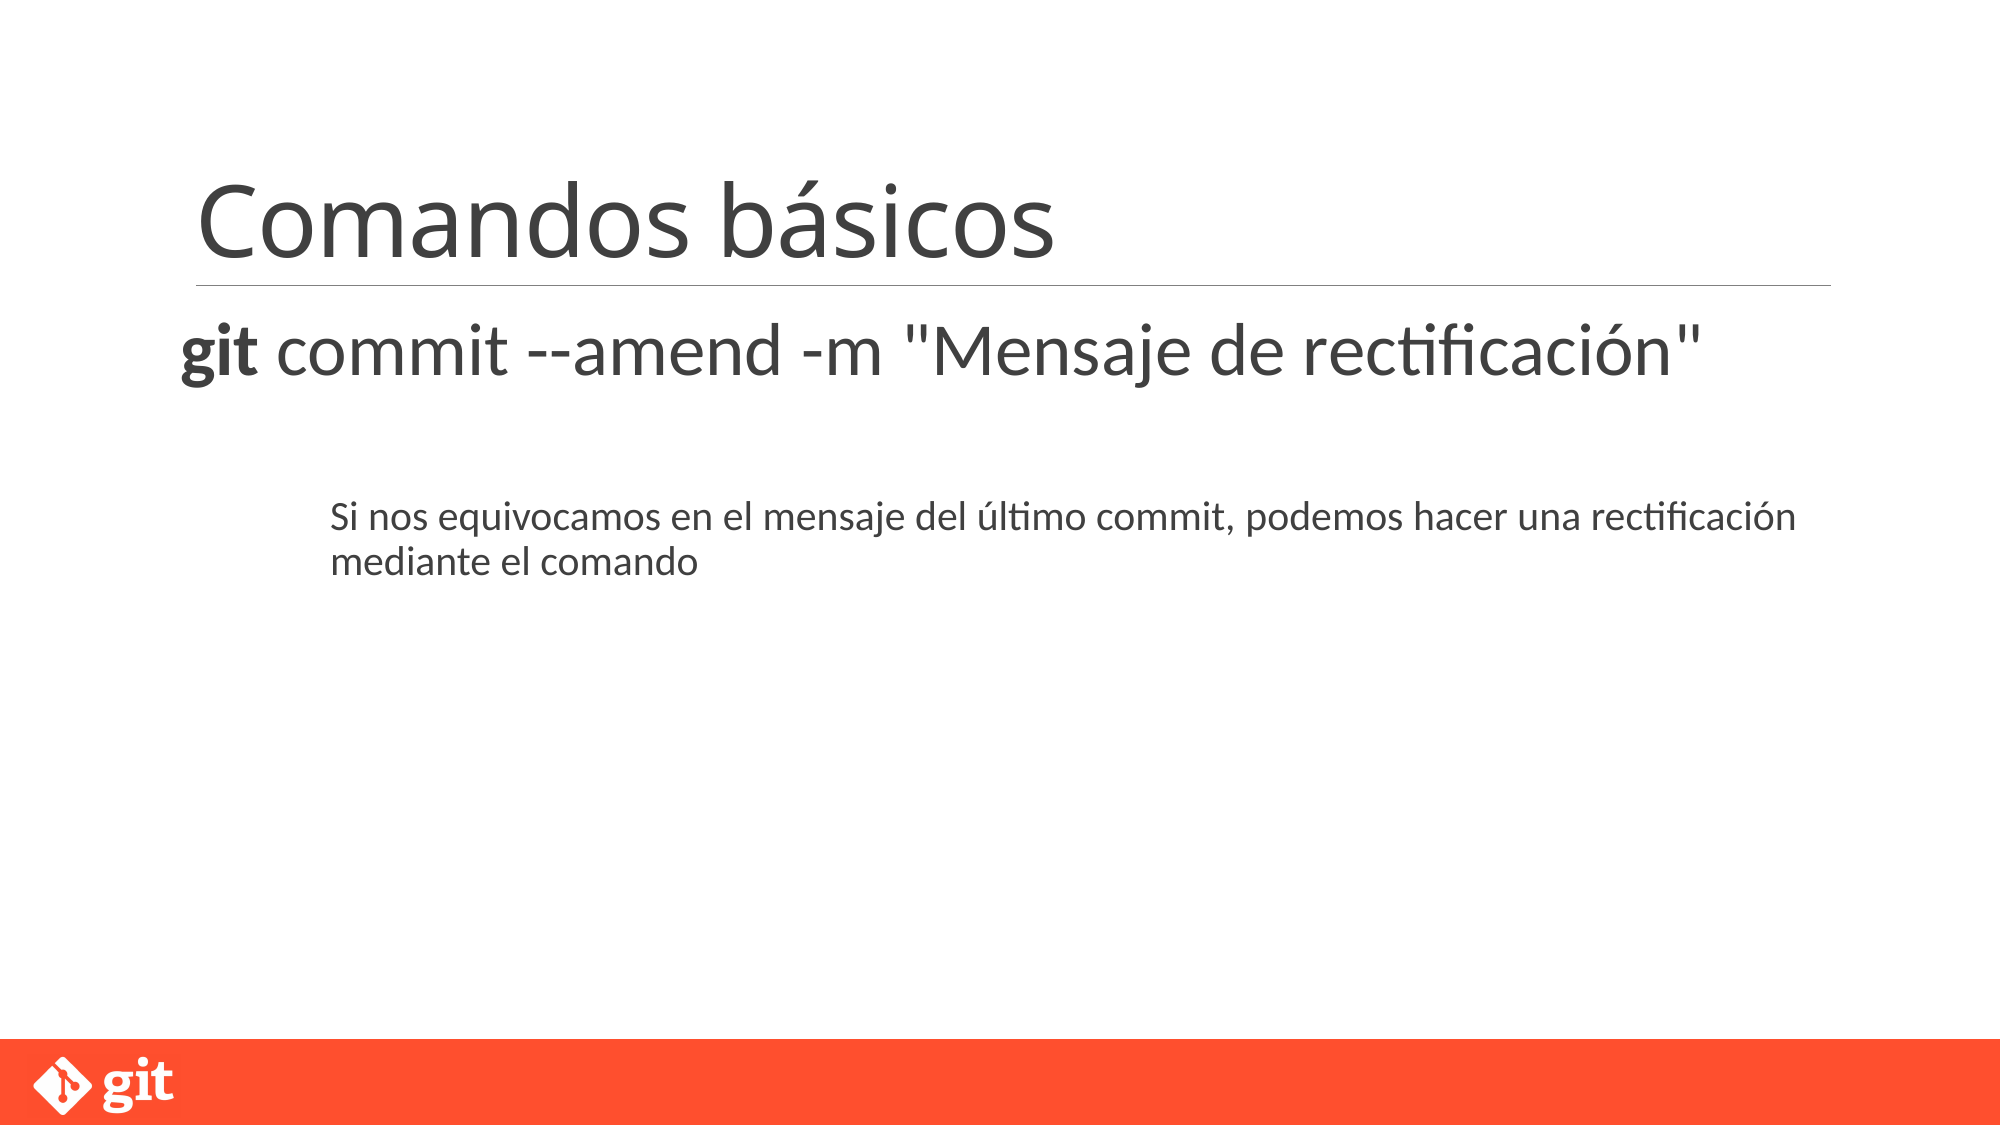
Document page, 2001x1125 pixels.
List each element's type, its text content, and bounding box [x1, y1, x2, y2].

list git commit --amend -m "Mensaje de rectificación" Si nos equivocamos en el mensaje del último commit, podemos hacer una rectificación mediante el comando [180, 302, 1830, 963]
picture [26, 1053, 181, 1119]
title Comandos básicos [180, 47, 1830, 285]
